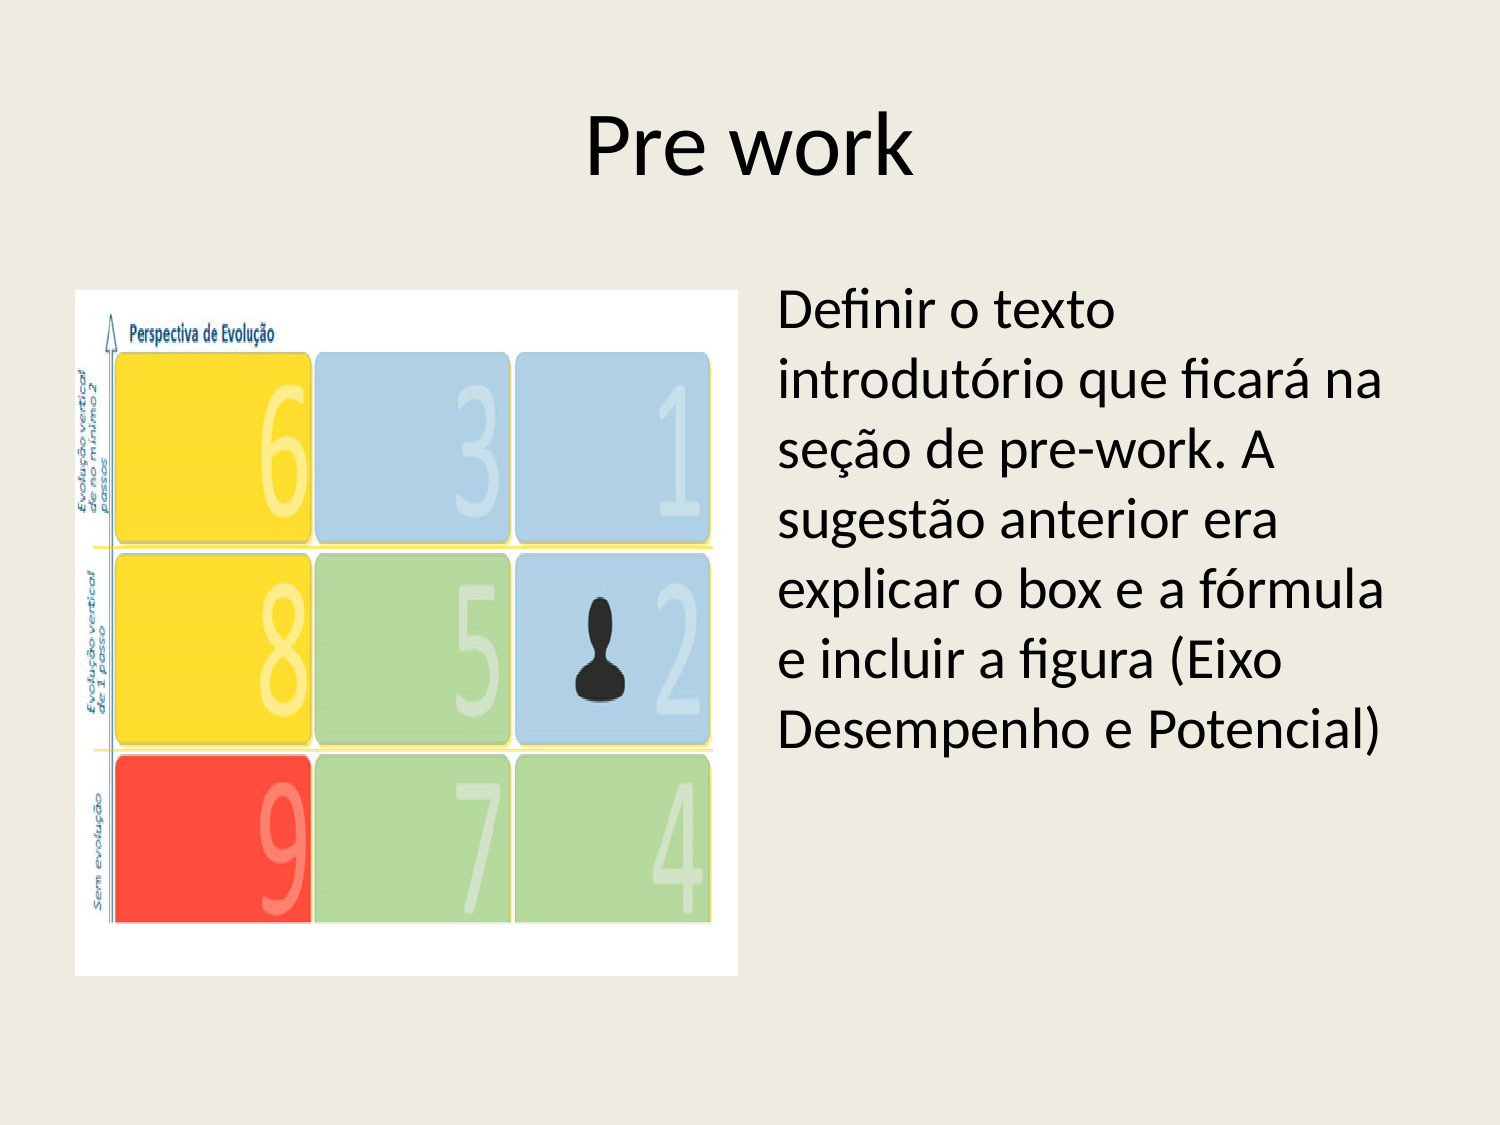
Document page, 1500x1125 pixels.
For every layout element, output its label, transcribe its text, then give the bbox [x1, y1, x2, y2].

list Definir o texto introdutório que ficará na seção de pre-work. A sugestão anterior era explicar o box e a fórmula e incluir a figura (Eixo Desempenho e Potencial) [762, 262, 1425, 1005]
title Pre work [75, 45, 1425, 233]
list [74, 290, 738, 977]
